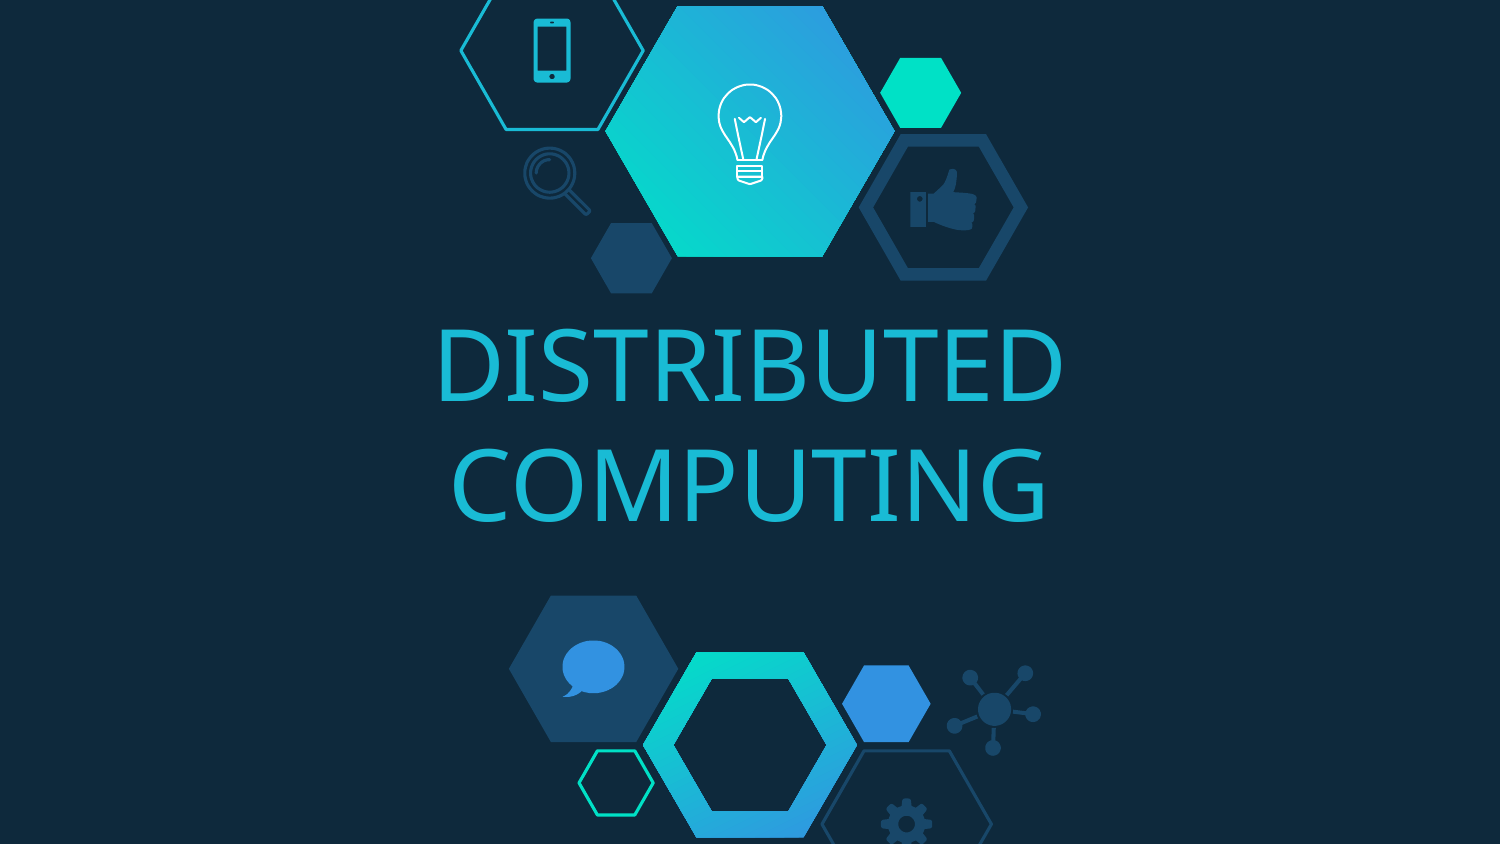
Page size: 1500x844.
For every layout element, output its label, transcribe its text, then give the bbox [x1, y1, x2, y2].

title DISTRIBUTED COMPUTING [229, 326, 1271, 517]
